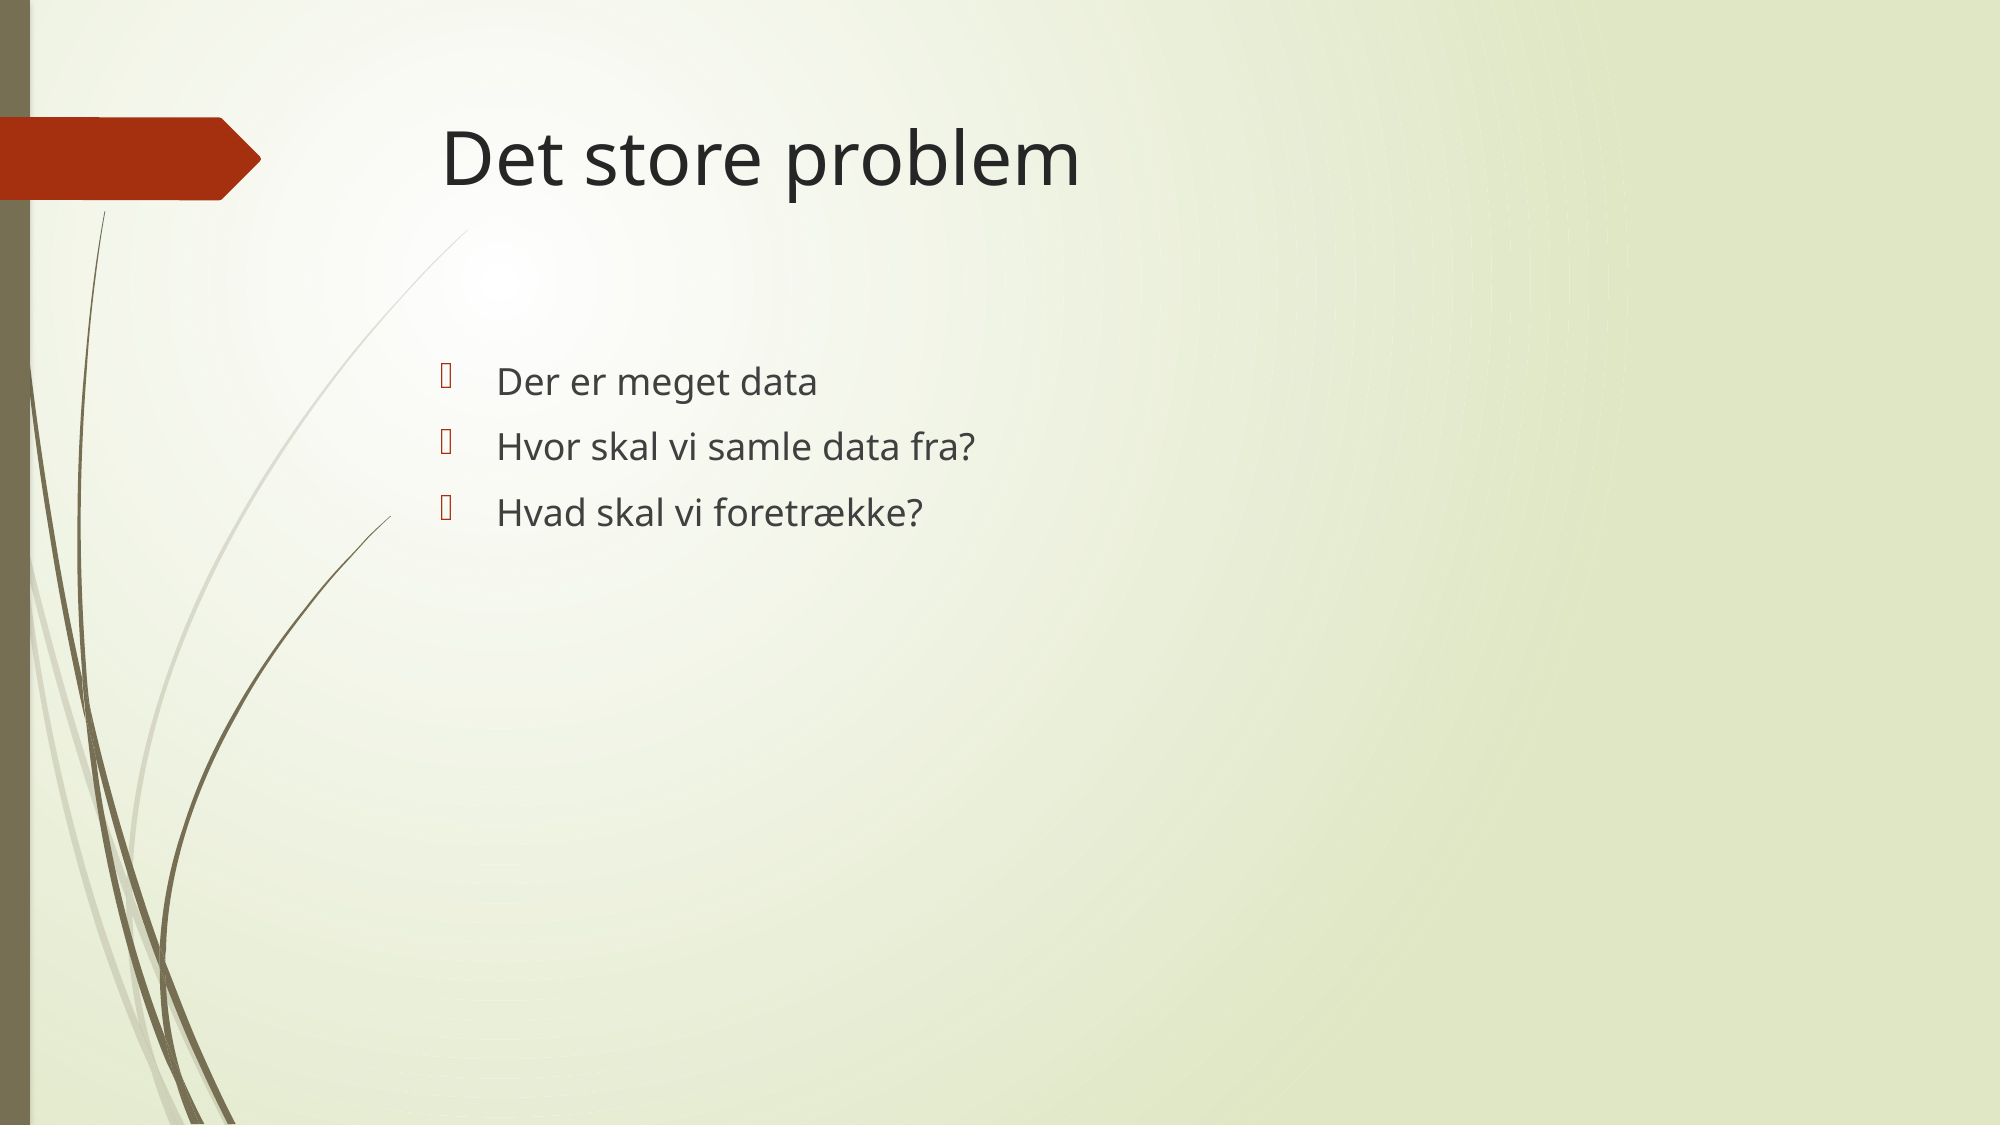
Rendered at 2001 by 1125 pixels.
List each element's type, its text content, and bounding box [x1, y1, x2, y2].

list Der er meget data Hvor skal vi samle data fra? Hvad skal vi foretrække? [424, 350, 1888, 970]
title Det store problem [425, 102, 1888, 313]
